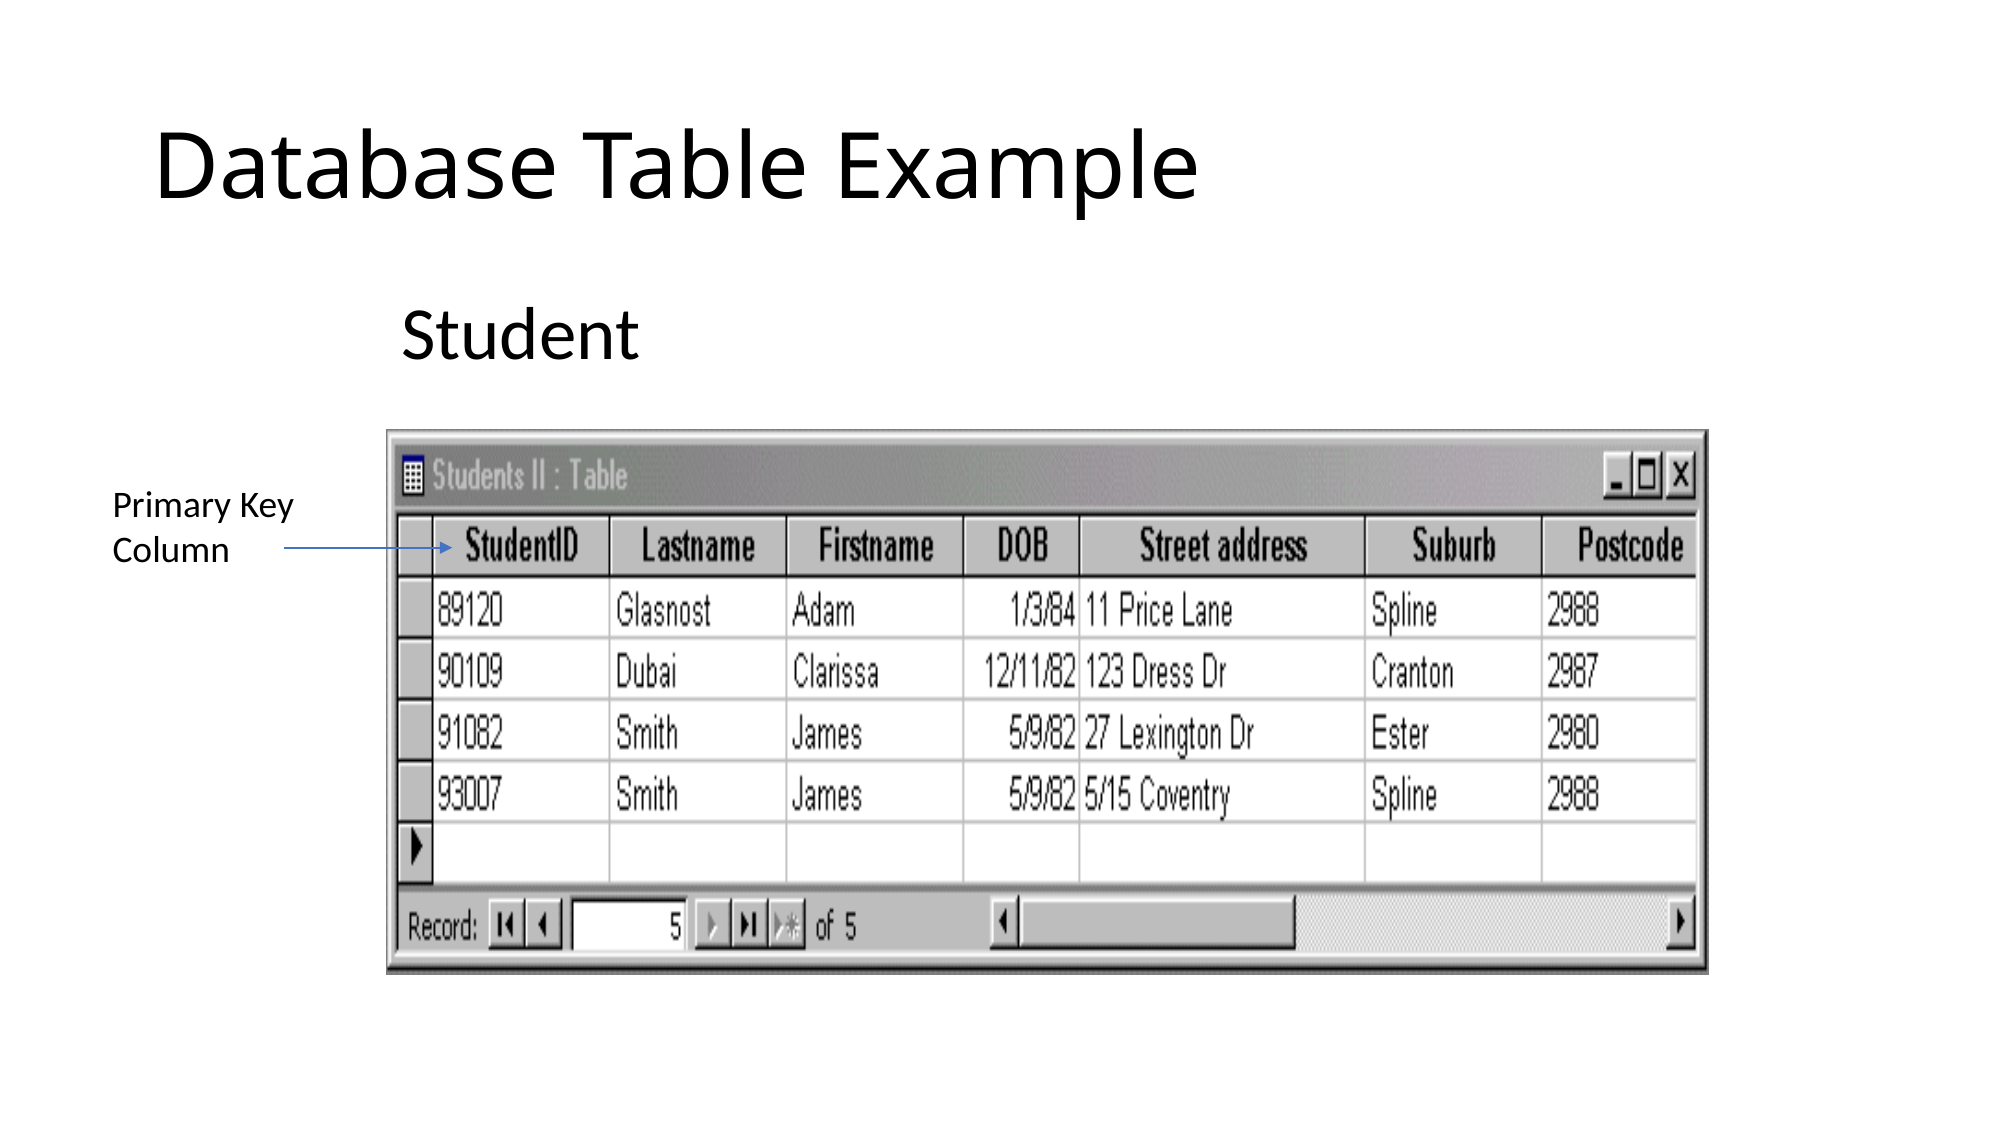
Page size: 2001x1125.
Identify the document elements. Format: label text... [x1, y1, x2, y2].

picture [386, 429, 1709, 975]
text_box Student [386, 277, 856, 382]
text_box Primary Key Column [97, 472, 357, 578]
title Database Table Example [137, 59, 1863, 278]
